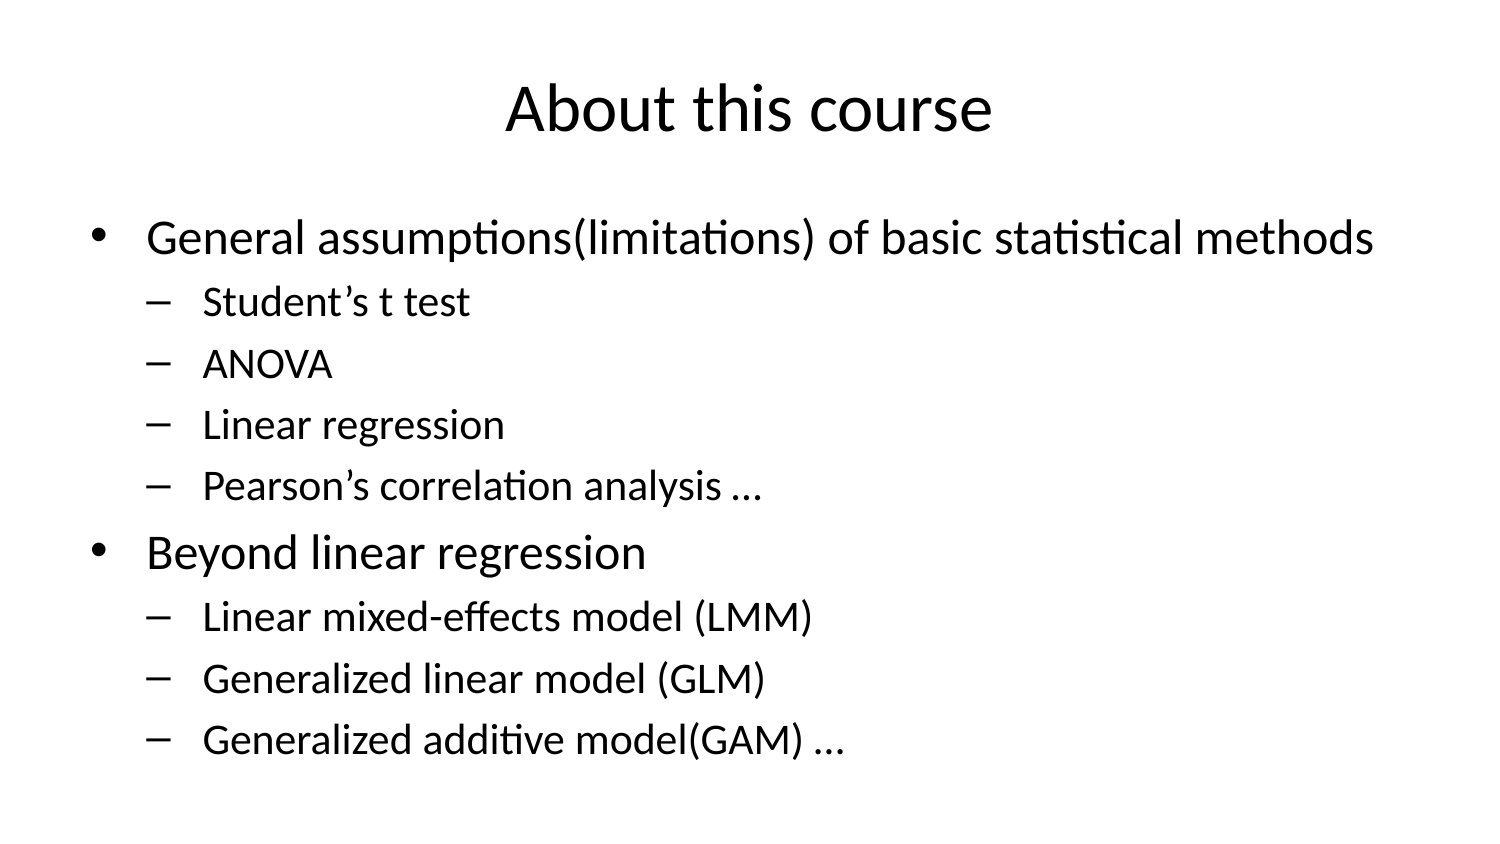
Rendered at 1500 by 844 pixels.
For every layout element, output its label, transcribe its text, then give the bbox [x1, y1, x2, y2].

title About this course [75, 33, 1425, 175]
list General assumptions(limitations) of basic statistical methods Student’s t test ANOVA Linear regression Pearson’s correlation analysis … Beyond linear regression Linear mixed-effects model (LMM) Generalized linear model (GLM) Generalized additive model(GAM) … [75, 196, 1425, 754]
